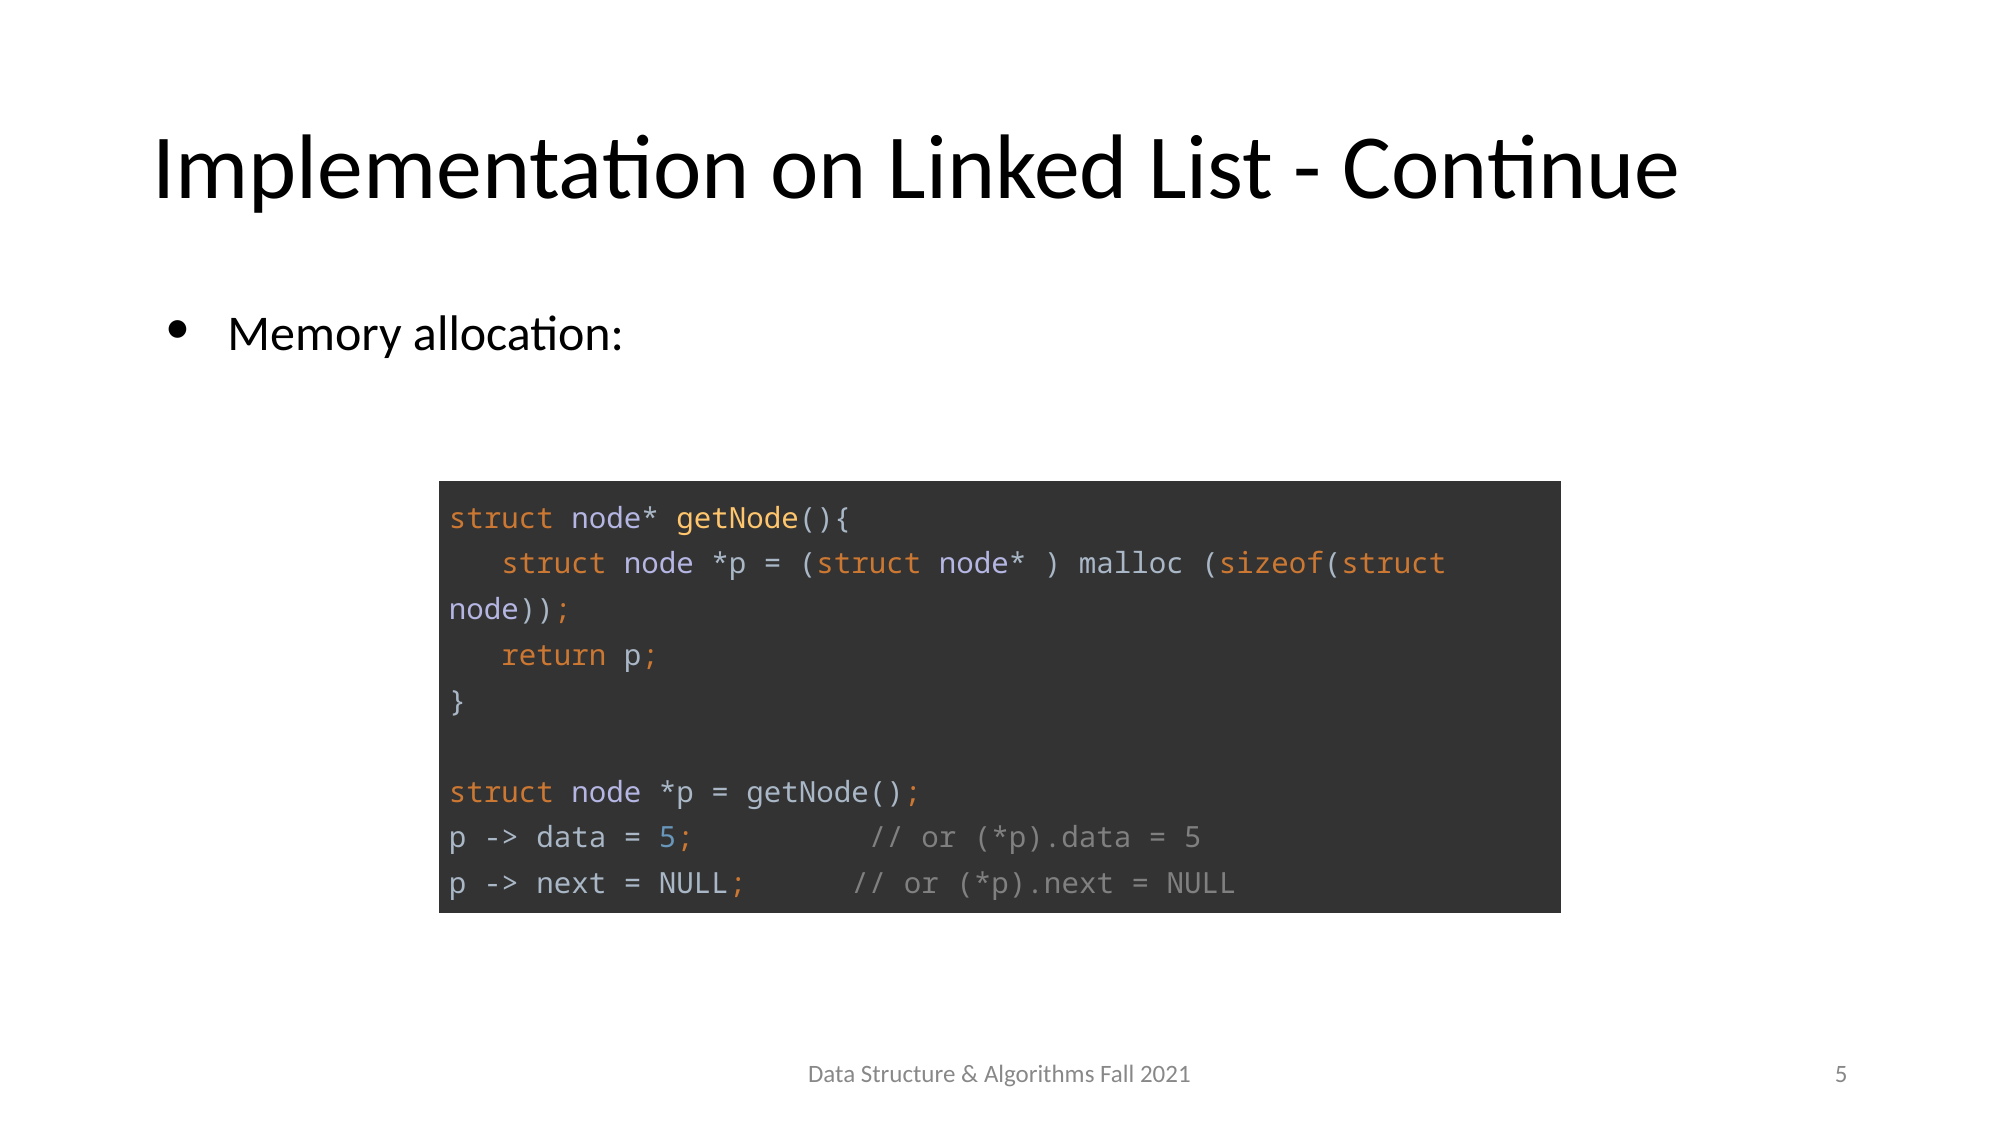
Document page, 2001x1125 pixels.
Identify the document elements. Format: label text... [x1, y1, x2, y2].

footer Data Structure & Algorithms Fall 2021 [662, 1042, 1338, 1103]
slide_number 5 [1412, 1042, 1863, 1103]
title Implementation on Linked List - Continue [137, 59, 1863, 278]
list Memory allocation: [137, 299, 1863, 1014]
table_header struct node* getNode(){ struct node *p = (struct node* ) malloc (sizeof(struct node)); return p; } struct node *p = getNode(); p -> data = 5; // or (*p).data = 5 p -> next = NULL; // or (*p).next = NULL [439, 481, 1561, 913]
